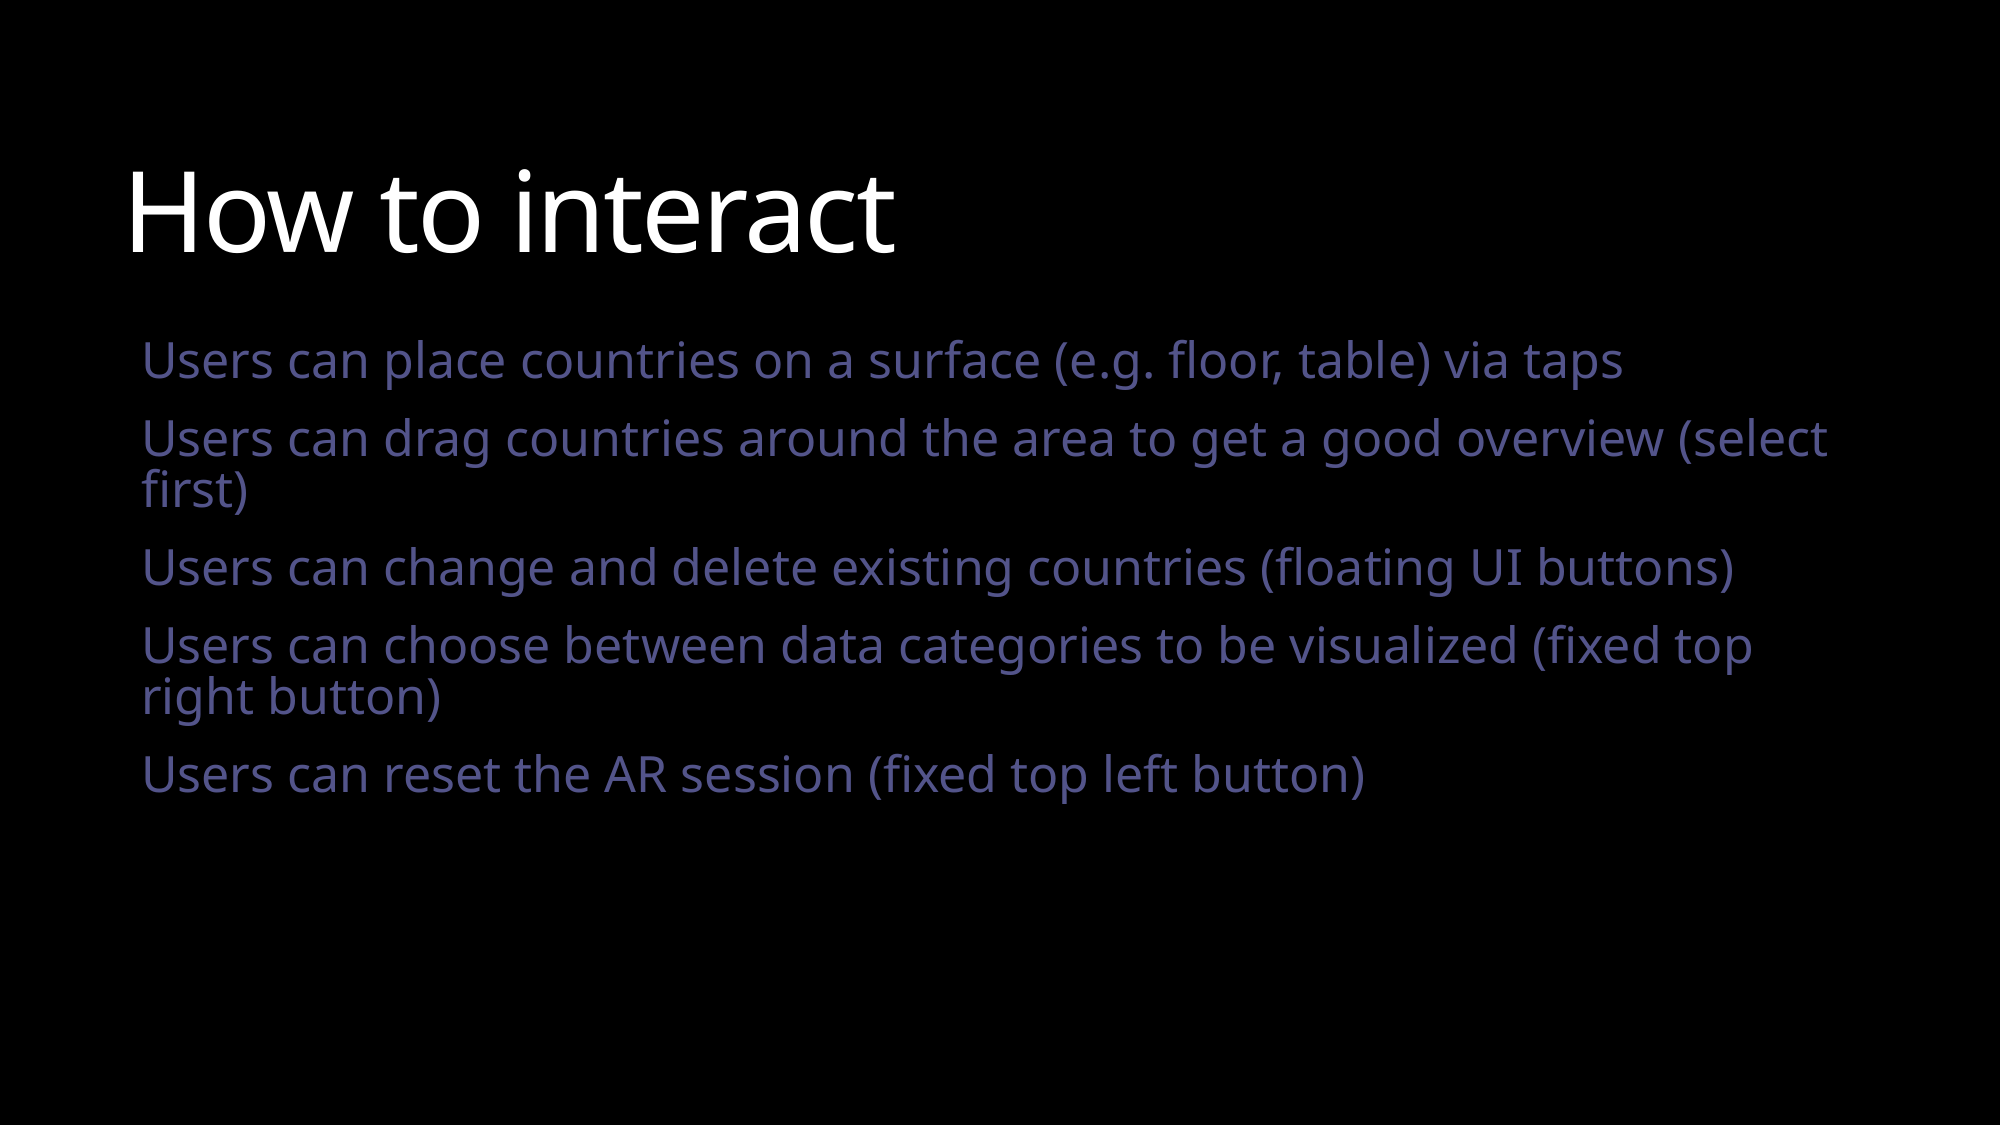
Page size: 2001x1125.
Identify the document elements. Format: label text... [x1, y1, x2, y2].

title How to interact [107, 81, 1875, 354]
list Users can place countries on a surface (e.g. floor, table) via taps Users can drag countries around the area to get a good overview (select first) Users can change and delete existing countries (floating UI buttons) Users can choose between data categories to be visualized (fixed top right button) Users can reset the AR session (fixed top left button) [111, 329, 1876, 948]
